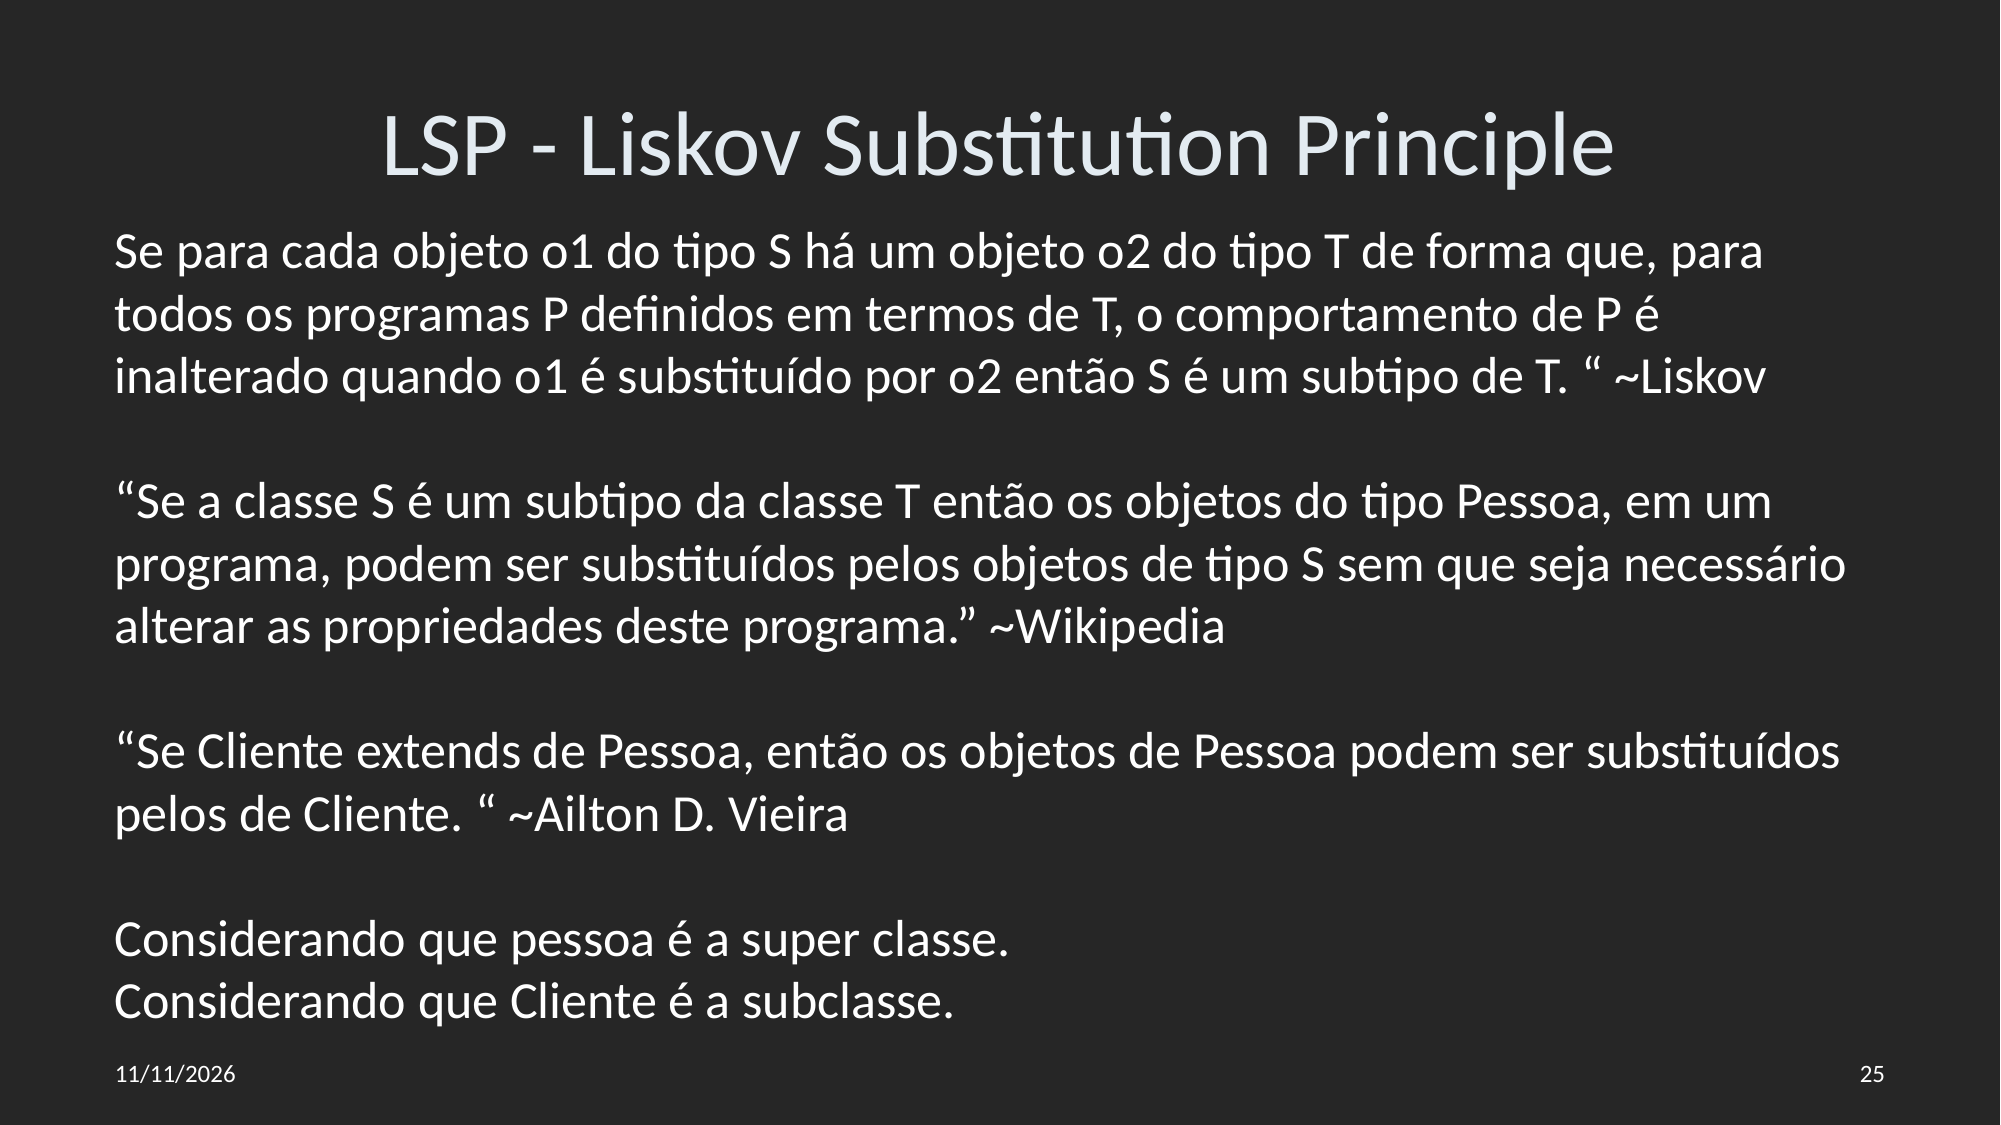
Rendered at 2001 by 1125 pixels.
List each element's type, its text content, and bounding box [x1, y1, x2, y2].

title LSP - Liskov Substitution Principle [99, 45, 1900, 209]
list Se para cada objeto o1 do tipo S há um objeto o2 do tipo T de forma que, para todos os programas P definidos em termos de T, o comportamento de P é inalterado quando o1 é substituído por o2 então S é um subtipo de T. “ ~Liskov “Se a classe S é um subtipo da classe T então os objetos do tipo Pessoa, em um programa, podem ser substituídos pelos objetos de tipo S sem que seja necessário alterar as propriedades deste programa.” ~Wikipedia “Se Cliente extends de Pessoa, então os objetos de Pessoa podem ser substituídos pelos de Cliente. “ ~Ailton D. Vieira Considerando que pessoa é a super classe. Considerando que Cliente é a subclasse. [99, 209, 1900, 1005]
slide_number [99, 1042, 567, 1103]
slide_number 25 [1433, 1042, 1900, 1103]
